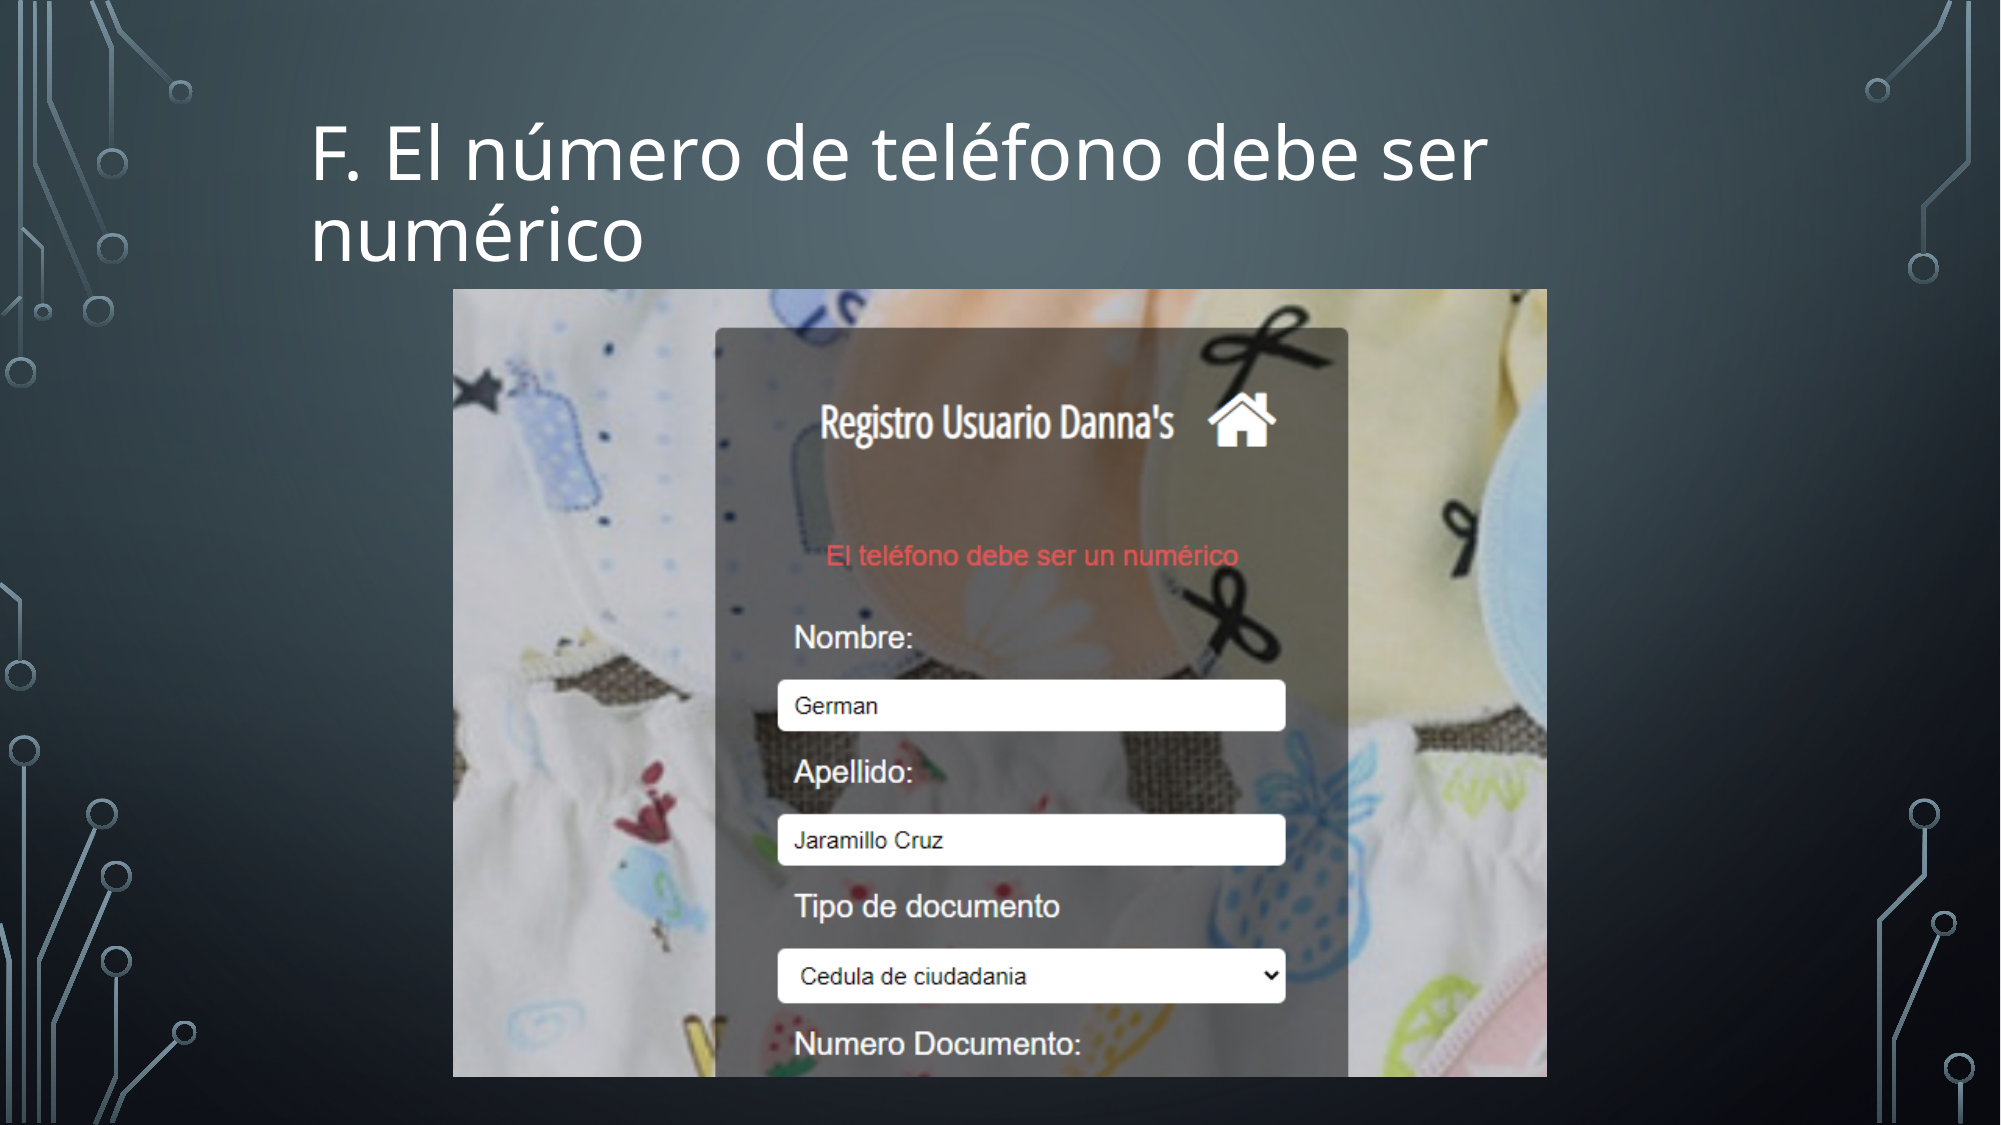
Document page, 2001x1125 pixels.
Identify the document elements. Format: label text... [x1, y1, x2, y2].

picture [452, 288, 1548, 1077]
title F. El número de teléfono debe ser numérico [294, 103, 1706, 290]
